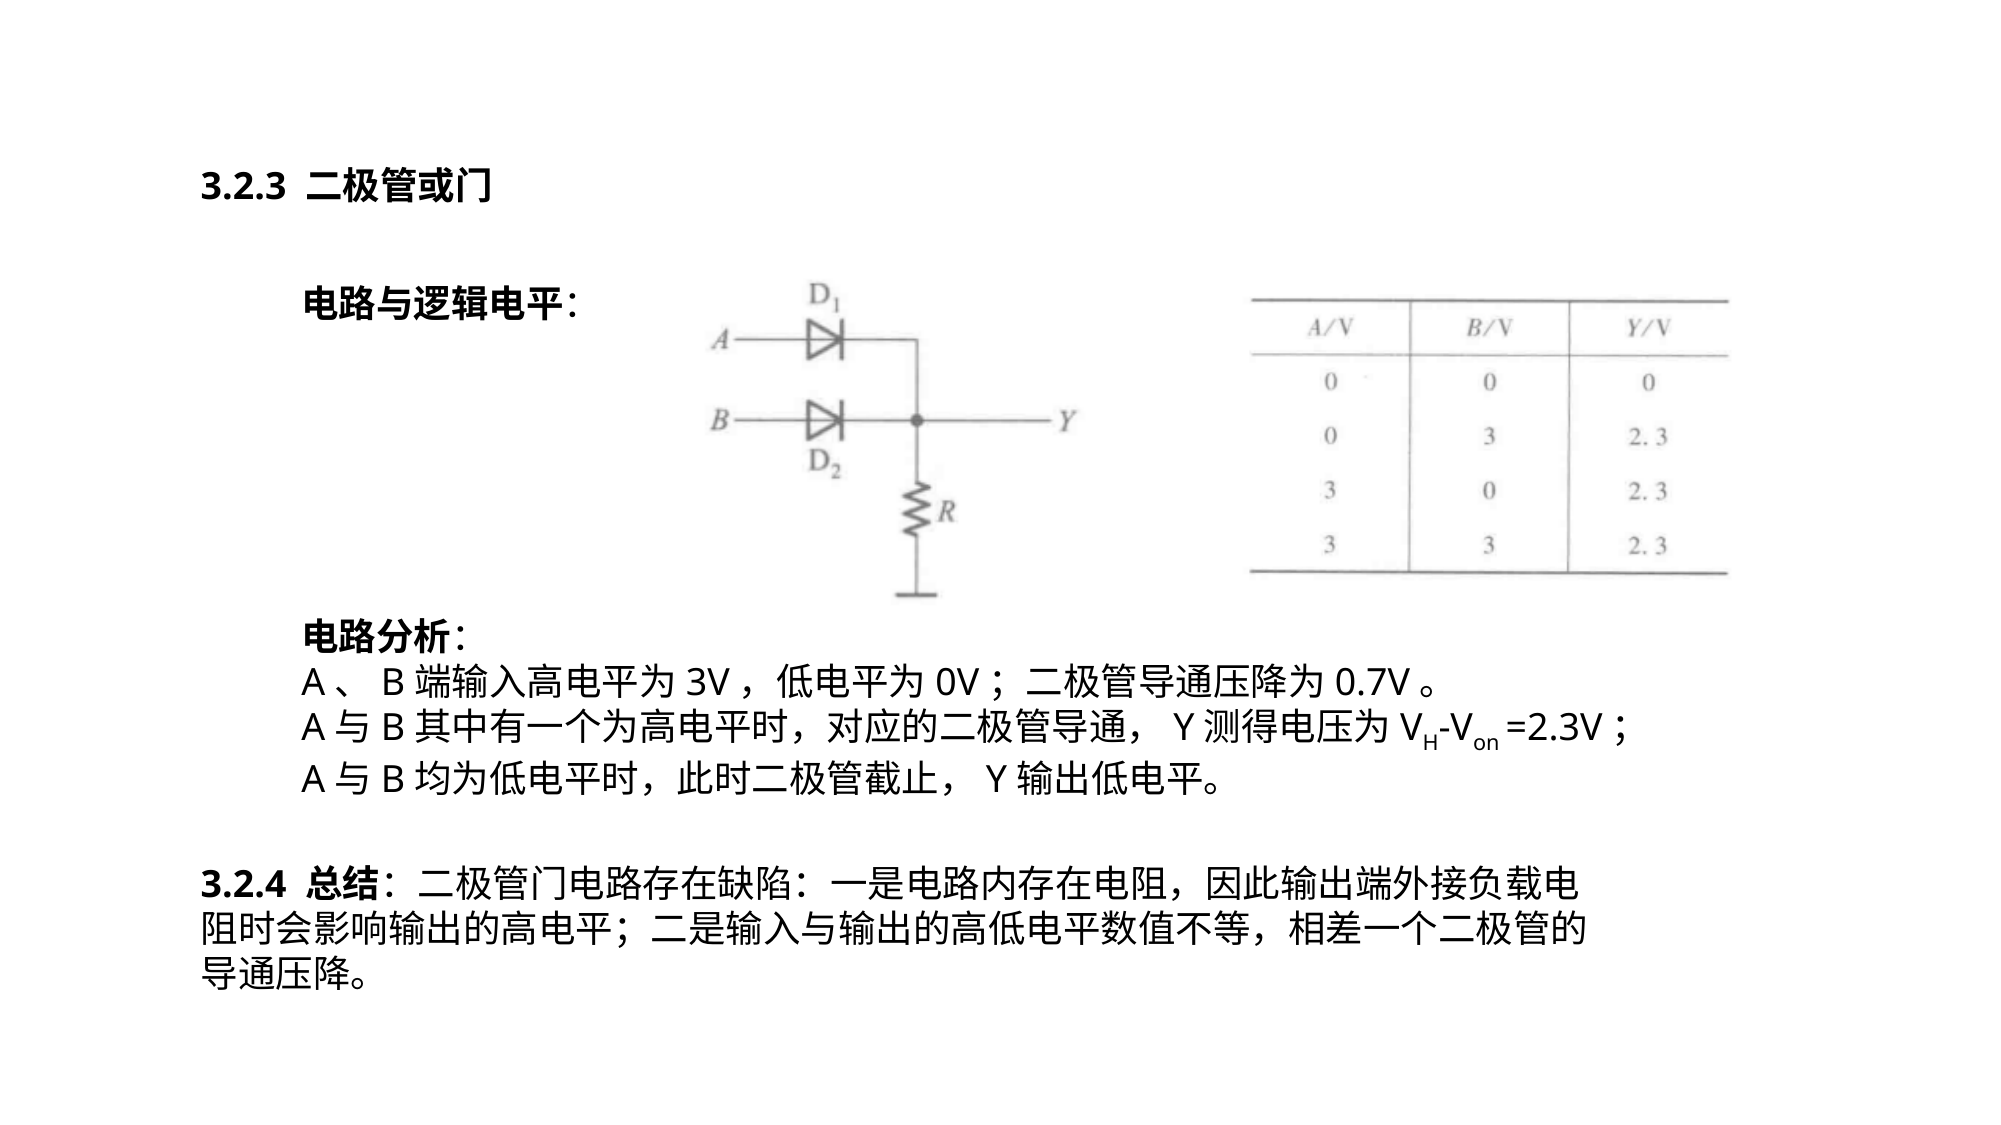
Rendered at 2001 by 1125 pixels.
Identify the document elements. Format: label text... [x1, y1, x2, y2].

picture [1234, 294, 1766, 606]
text_box 电路与逻辑电平： [286, 272, 688, 332]
text_box 电路分析： A、B端输入高电平为3V，低电平为0V；二极管导通压降为0.7V。 A与B其中有一个为高电平时，对应的二极管导通，Y测得电压为VH-Von =2.3V； A与B均为低电平时，此时二极管截止，Y输出低电平。 [286, 605, 1741, 807]
text_box 3.2.3 二极管或门 [185, 154, 808, 215]
picture [688, 272, 1099, 629]
text_box 3.2.4 总结：二极管门电路存在缺陷：一是电路内存在电阻，因此输出端外接负载电 阻时会影响输出的高电平；二是输入与输出的高低电平数值不等，相差一个二极管的导通压降。 [185, 852, 1613, 1003]
